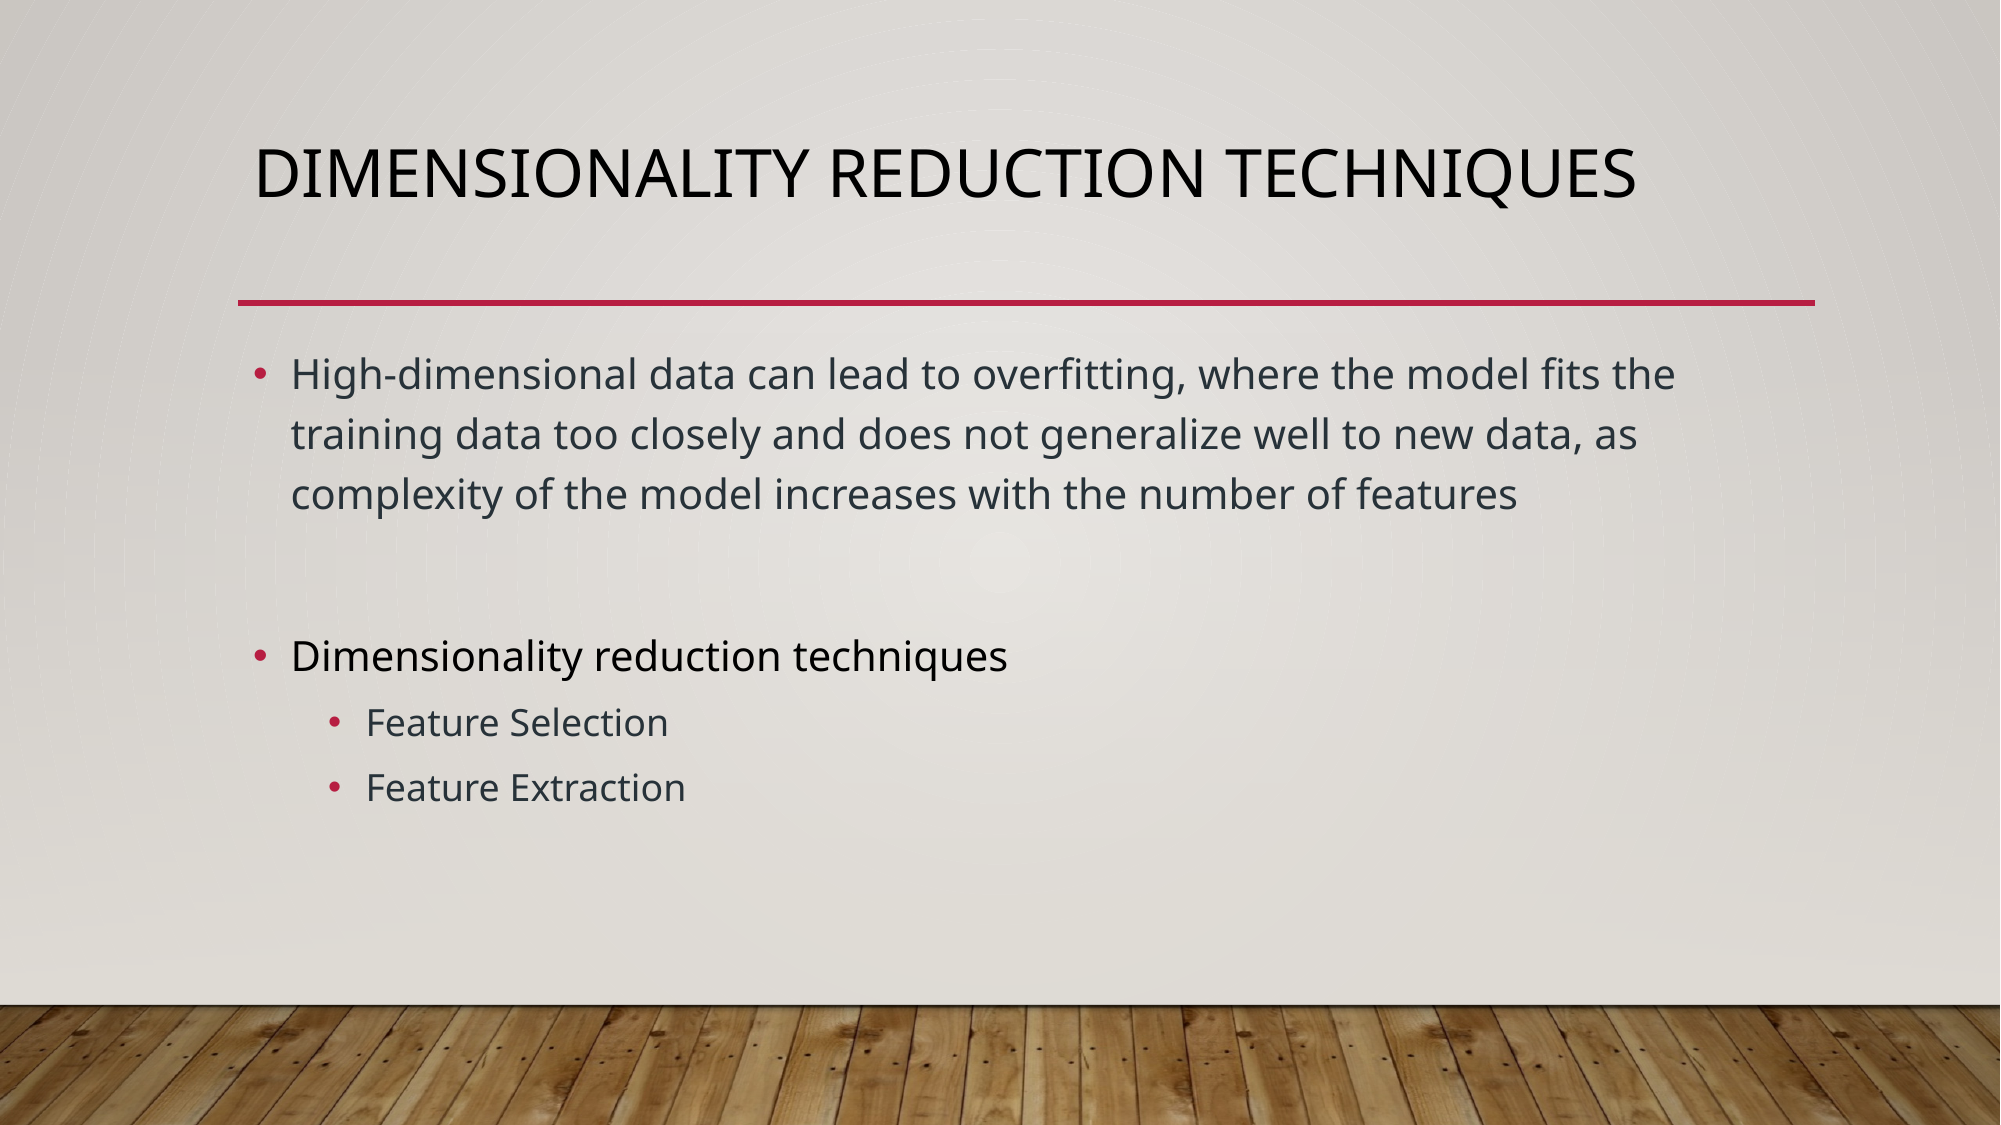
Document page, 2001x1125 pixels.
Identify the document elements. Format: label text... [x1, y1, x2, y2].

title Dimensionality reduction techniques [238, 131, 1814, 305]
picture [0, 1005, 2000, 1125]
list High-dimensional data can lead to overfitting, where the model fits the training data too closely and does not generalize well to new data, as complexity of the model increases with the number of features Dimensionality reduction techniques Feature Selection Feature Extraction [238, 330, 1814, 897]
